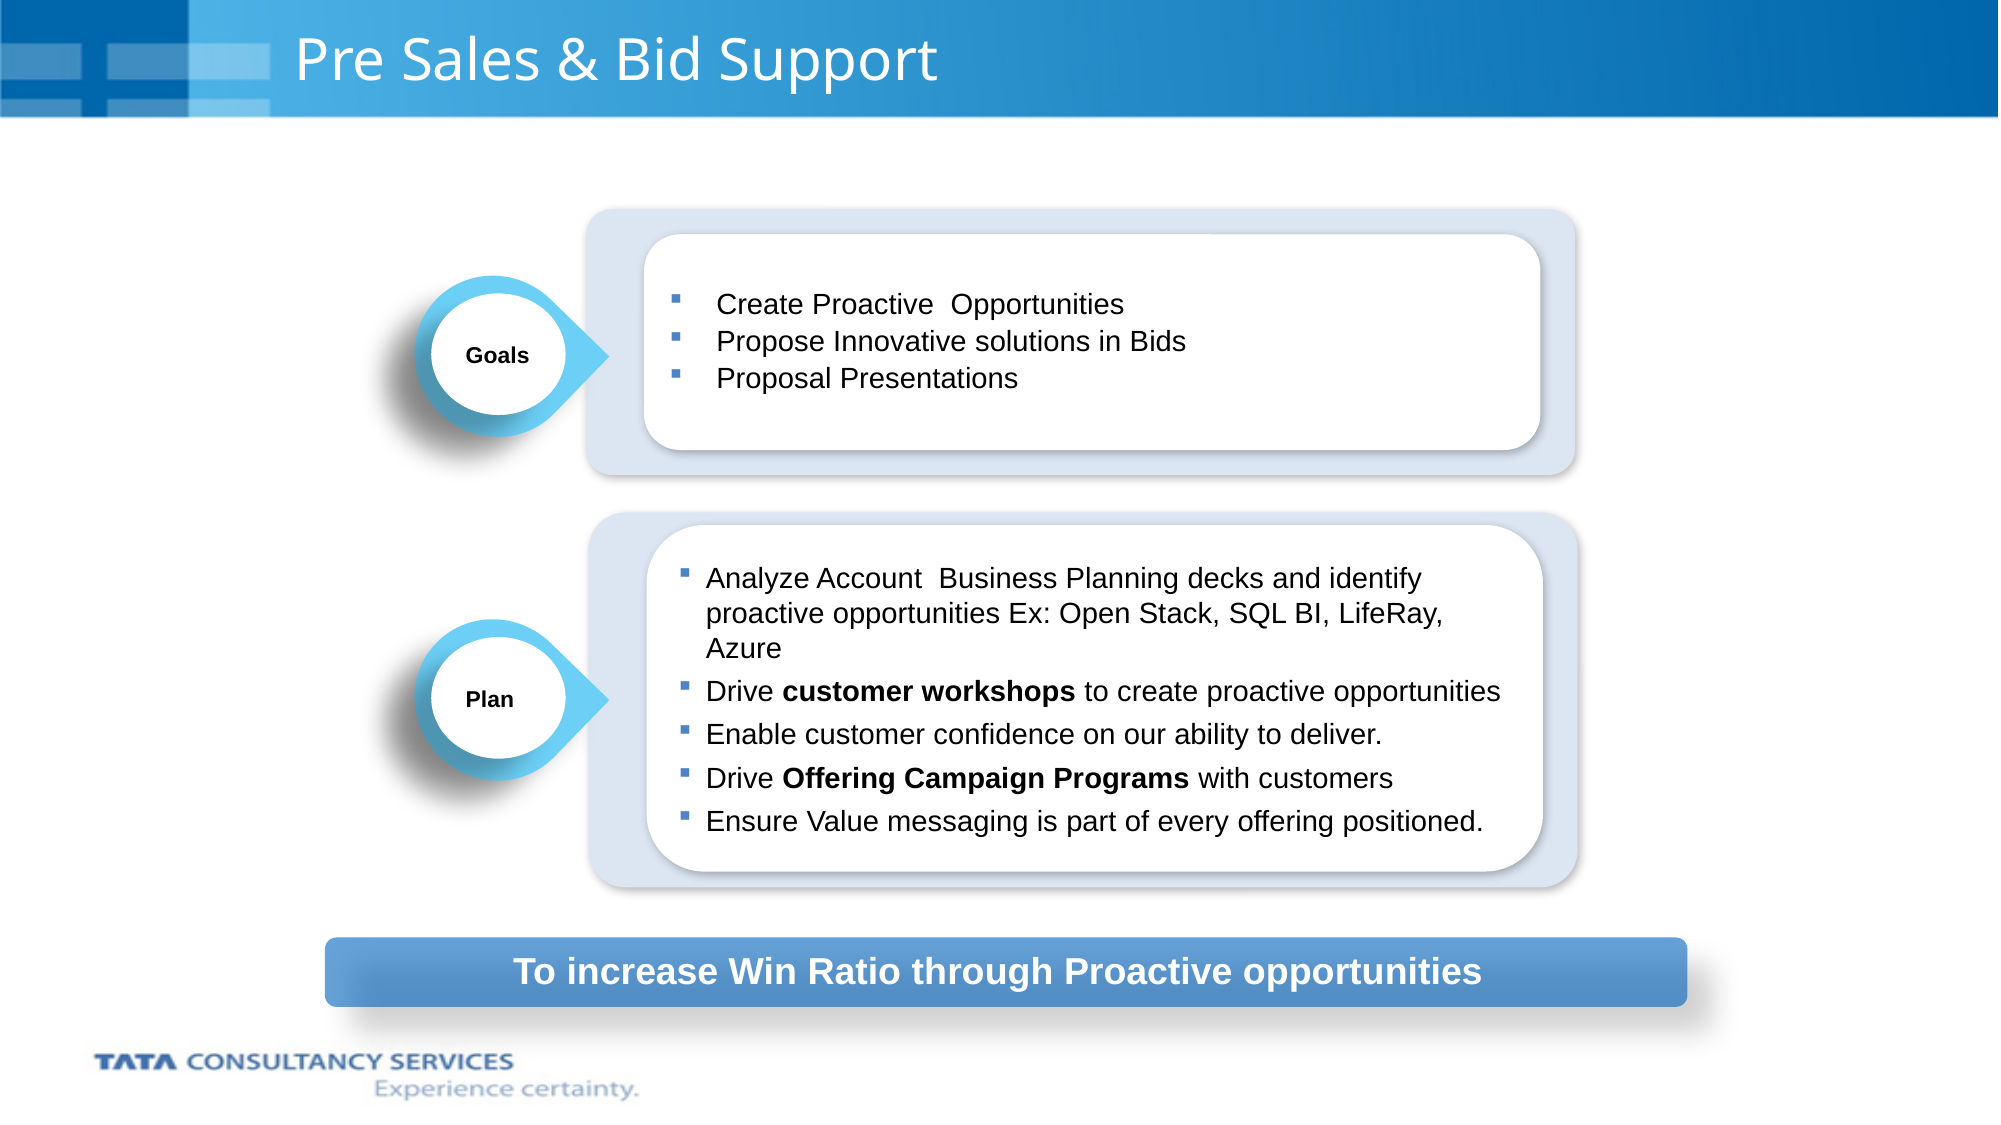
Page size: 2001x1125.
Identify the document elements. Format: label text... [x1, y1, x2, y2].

text_box [423, 619, 610, 777]
picture [0, 0, 1998, 1124]
text_box [424, 275, 610, 434]
text_box [588, 512, 1578, 888]
text_box Plan [431, 637, 566, 759]
text_box Analyze Account Business Planning decks and identify proactive opportunities Ex: Open Stack, SQL BI, LifeRay, Azure Drive customer workshops to create proactive opportunities Enable customer confidence on our ability to deliver. Drive Offering Campaign Programs with customers Ensure Value messaging is part of every offering positioned. [646, 525, 1543, 872]
text_box [324, 937, 1688, 1007]
text_box [585, 209, 1576, 475]
title Pre Sales & Bid Support [279, 10, 1914, 104]
text_box To increase Win Ratio through Proactive opportunities [354, 939, 1643, 1000]
text_box Create Proactive Opportunities Propose Innovative solutions in Bids Proposal Presentations [643, 234, 1541, 451]
text_box Goals [431, 293, 566, 416]
